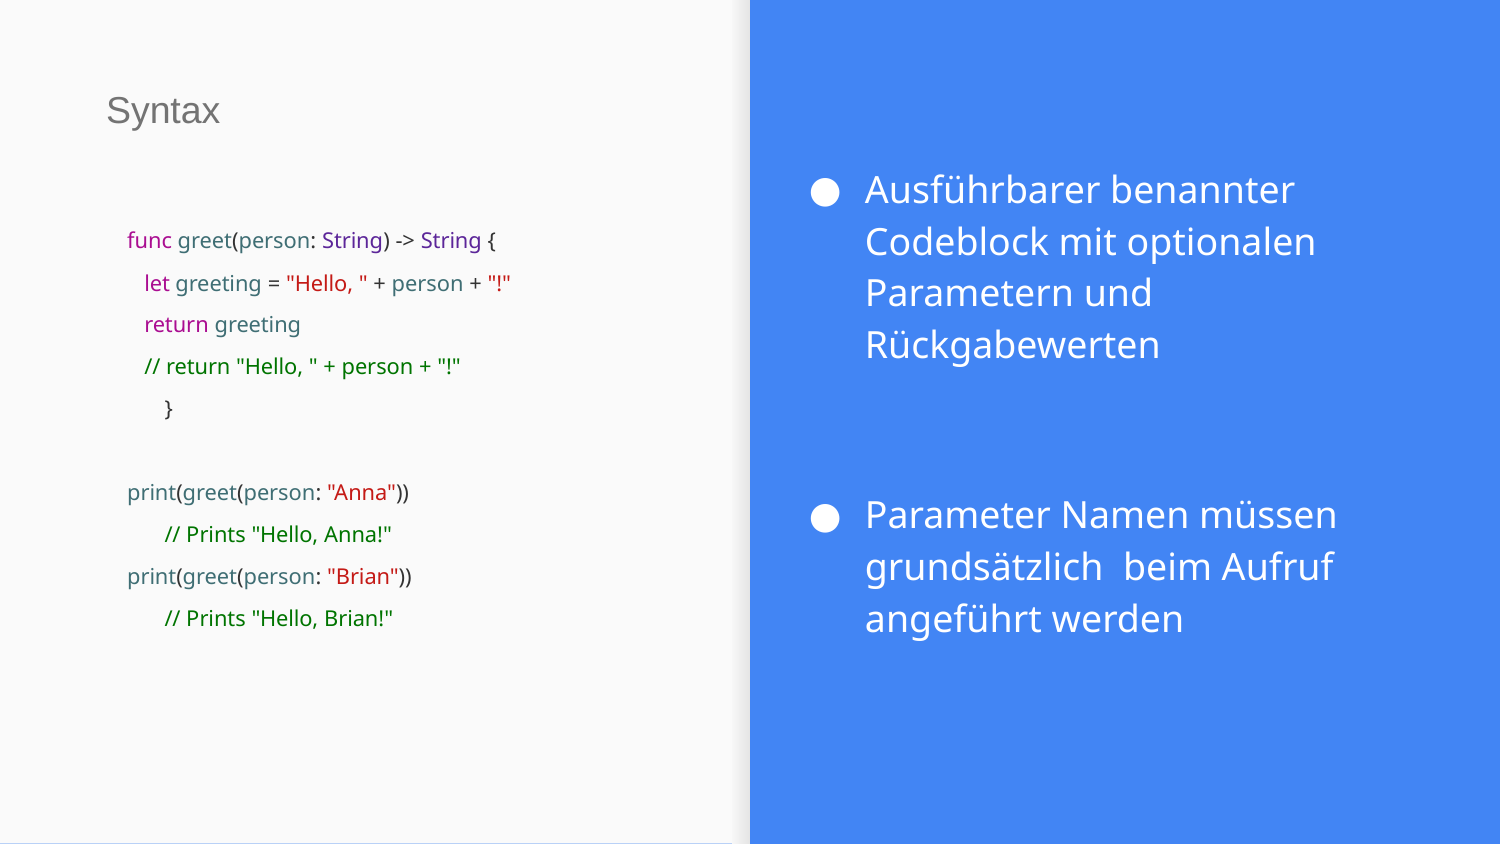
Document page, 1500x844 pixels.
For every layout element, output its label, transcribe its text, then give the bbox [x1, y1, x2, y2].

list Ausführbarer benannter Codeblock mit optionalen Parametern und Rückgabewerten Parameter Namen müssen grundsätzlich beim Aufruf angeführt werden [775, 103, 1471, 696]
text_box Syntax [91, 70, 391, 123]
text_box func greet(person: String) -> String { let greeting = "Hello, " + person + "!" return greeting // return "Hello, " + person + "!" } print(greet(person: "Anna")) // Prints "Hello, Anna!" print(greet(person: "Brian")) // Prints "Hello, Brian!" [74, 196, 648, 799]
